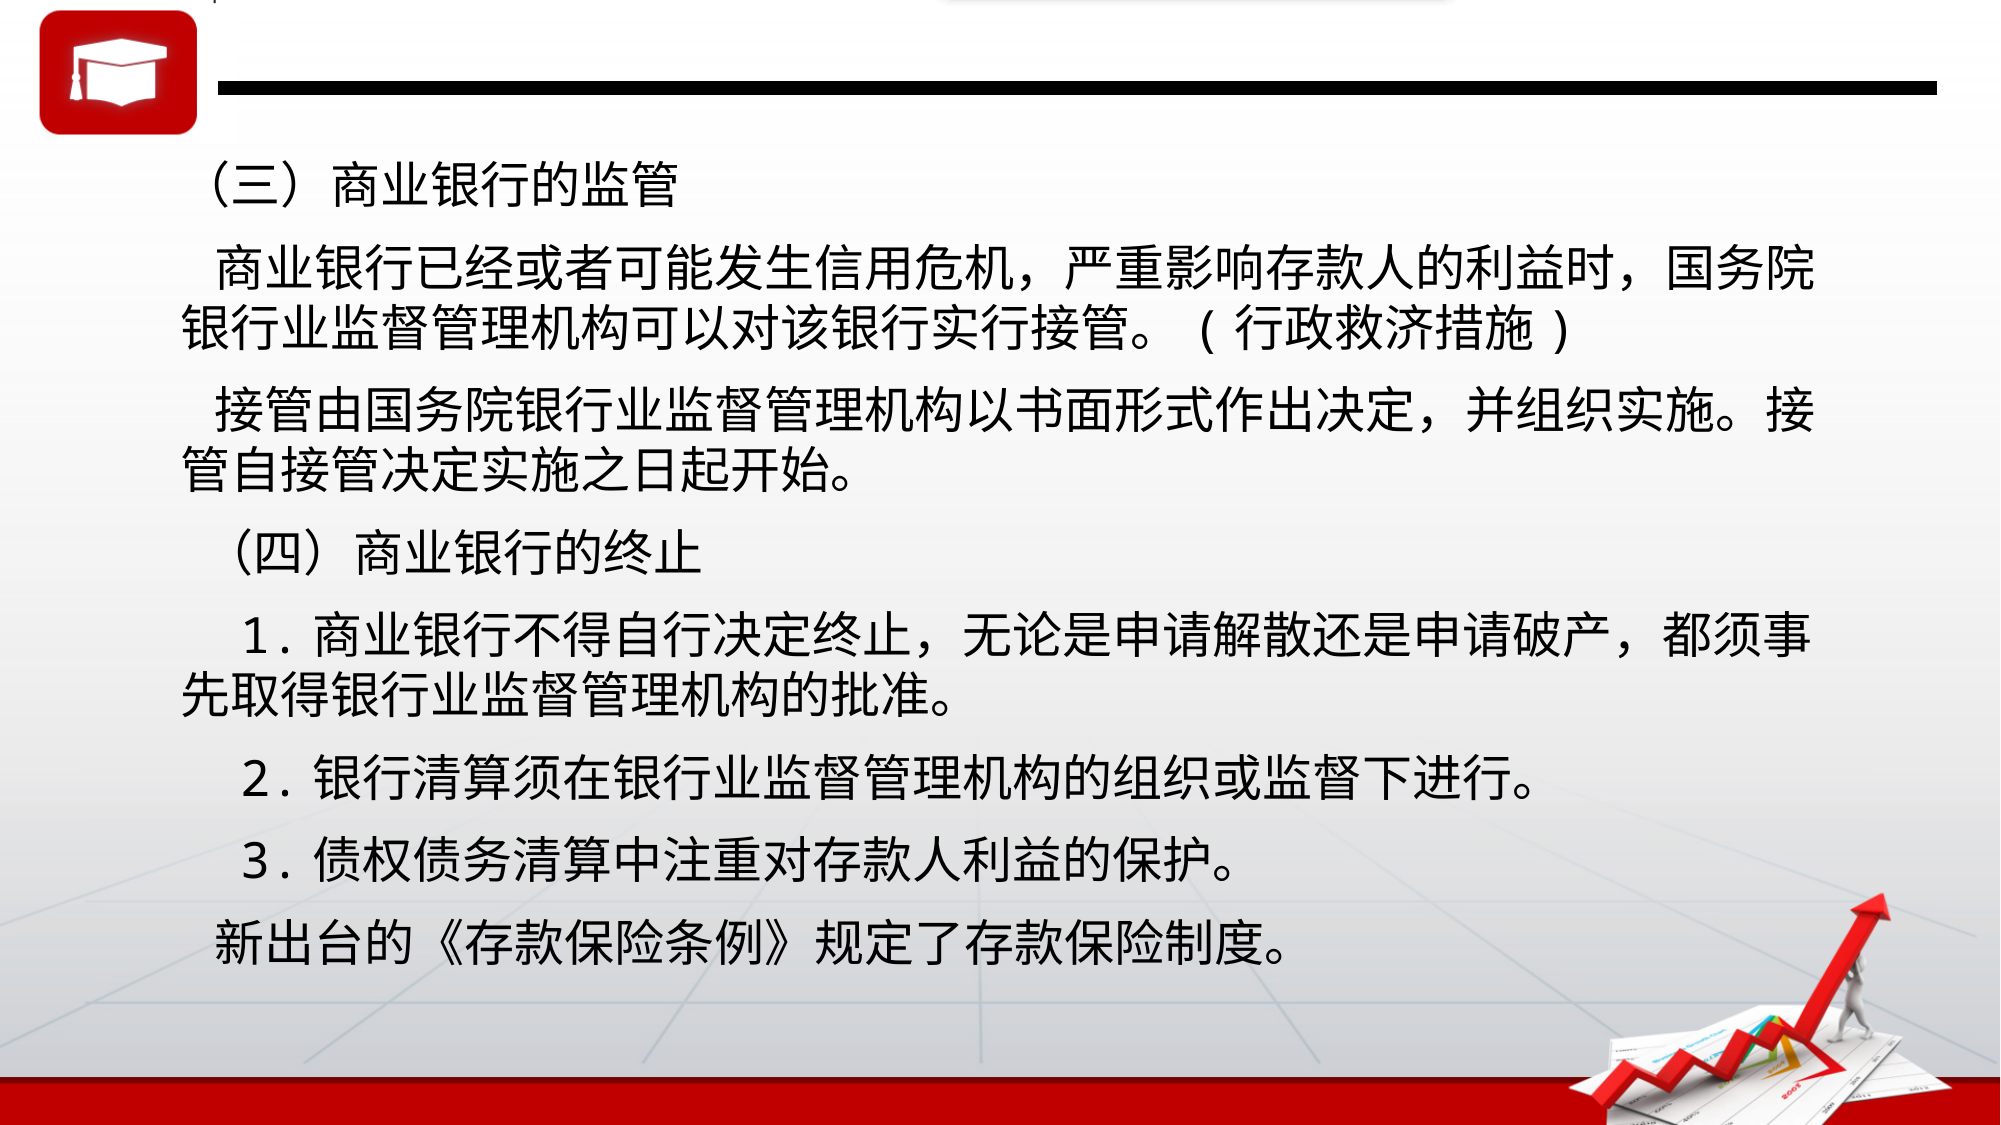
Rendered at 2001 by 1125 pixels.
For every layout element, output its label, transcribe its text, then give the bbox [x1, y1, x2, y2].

picture [0, 0, 2001, 1125]
list （三）商业银行的监管 商业银行已经或者可能发生信用危机，严重影响存款人的利益时，国务院银行业监督管理机构可以对该银行实行接管。(行政救济措施) 接管由国务院银行业监督管理机构以书面形式作出决定，并组织实施。接管自接管决定实施之日起开始。 （四）商业银行的终止 1.商业银行不得自行决定终止，无论是申请解散还是申请破产，都须事先取得银行业监督管理机构的批准。 2.银行清算须在银行业监督管理机构的组织或监督下进行。 3.债权债务清算中注重对存款人利益的保护。 新出台的《存款保险条例》规定了存款保险制度。 [165, 90, 1831, 1035]
